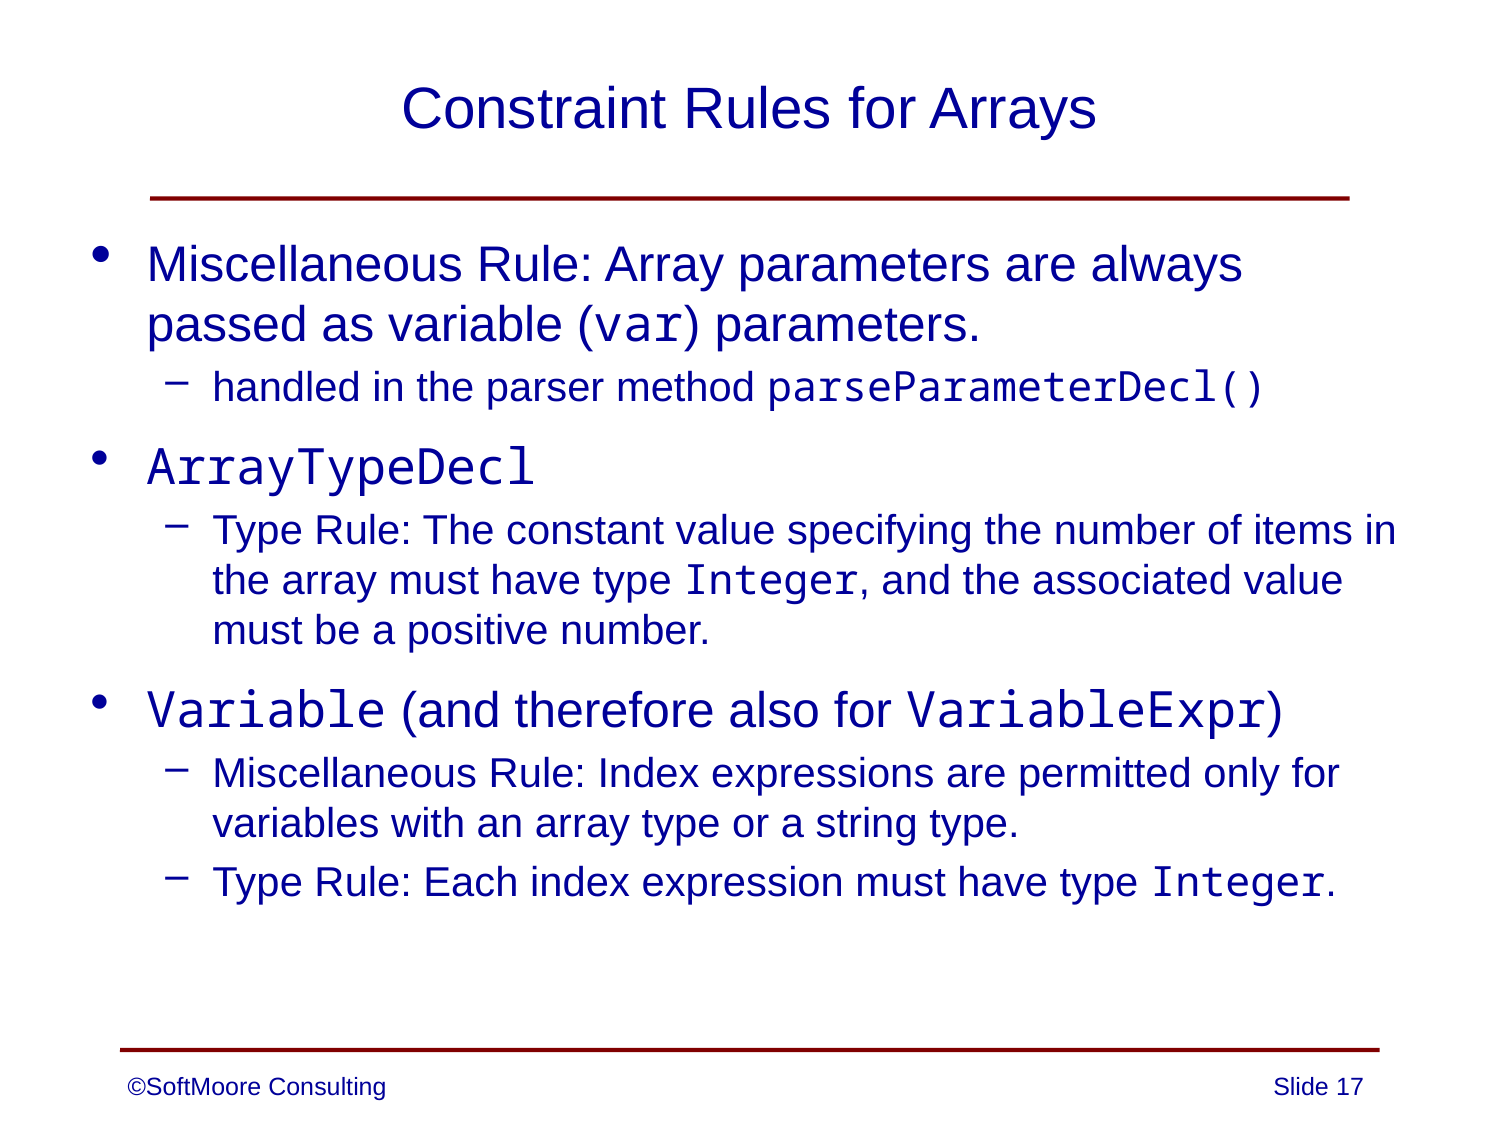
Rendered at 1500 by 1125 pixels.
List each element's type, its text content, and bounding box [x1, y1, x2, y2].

slide_number Slide 17 [1078, 1061, 1380, 1109]
title Constraint Rules for Arrays [149, 22, 1350, 188]
list Miscellaneous Rule: Array parameters are always passed as variable (var) parameters. handled in the parser method parseParameterDecl() ArrayTypeDecl Type Rule: The constant value specifying the number of items in the array must have type Integer, and the associated value must be a positive number. Variable (and therefore also for VariableExpr) Miscellaneous Rule: Index expressions are permitted only for variables with an array type or a string type. Type Rule: Each index expression must have type Integer. [74, 223, 1425, 1034]
footer ©SoftMoore Consulting [111, 1061, 563, 1109]
